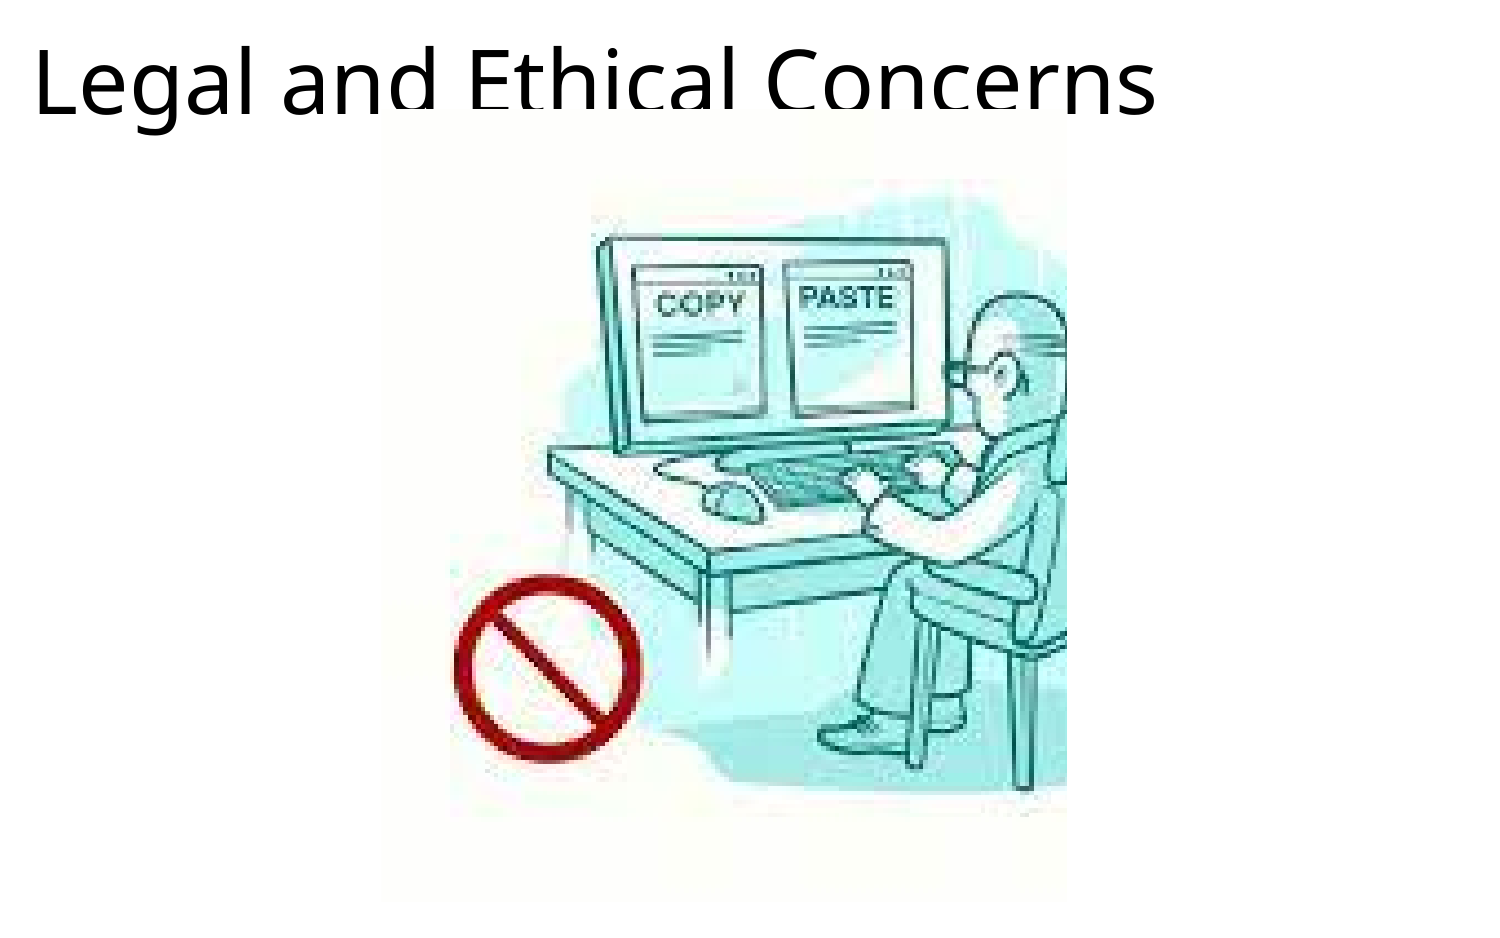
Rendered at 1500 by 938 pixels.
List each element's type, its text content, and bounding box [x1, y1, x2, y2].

picture [381, 109, 1067, 902]
title Legal and Ethical Concerns [16, 3, 1362, 141]
